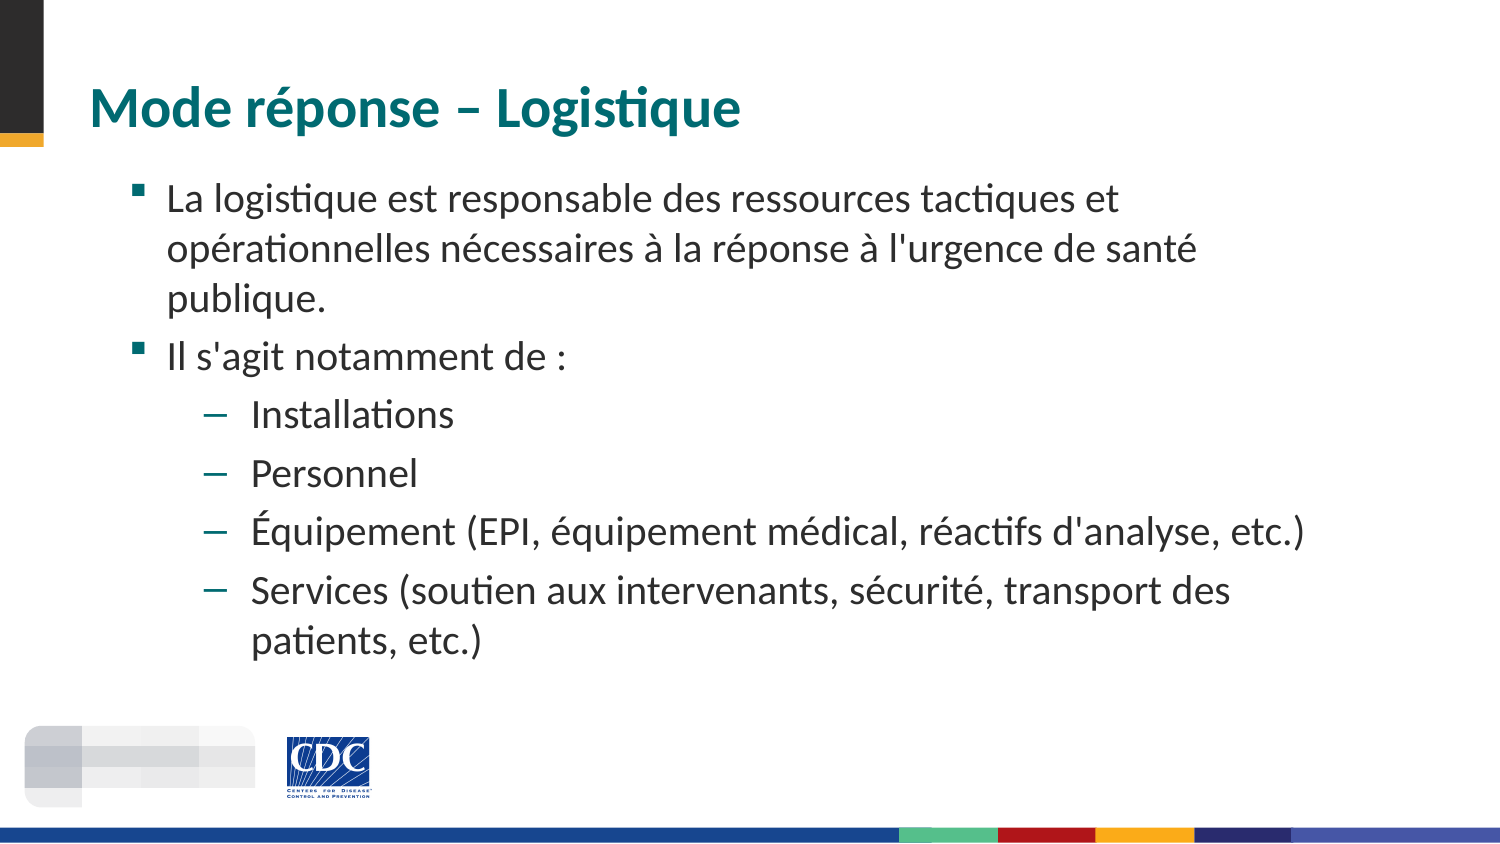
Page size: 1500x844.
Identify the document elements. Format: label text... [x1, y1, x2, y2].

picture [287, 738, 372, 798]
title Mode réponse – Logistique [75, 33, 1425, 147]
list La logistique est responsable des ressources tactiques et opérationnelles nécessaires à la réponse à l'urgence de santé publique. Il s'agit notamment de : Installations Personnel Équipement (EPI, équipement médical, réactifs d'analyse, etc.) Services (soutien aux intervenants, sécurité, transport des patients, etc.) [113, 163, 1368, 738]
